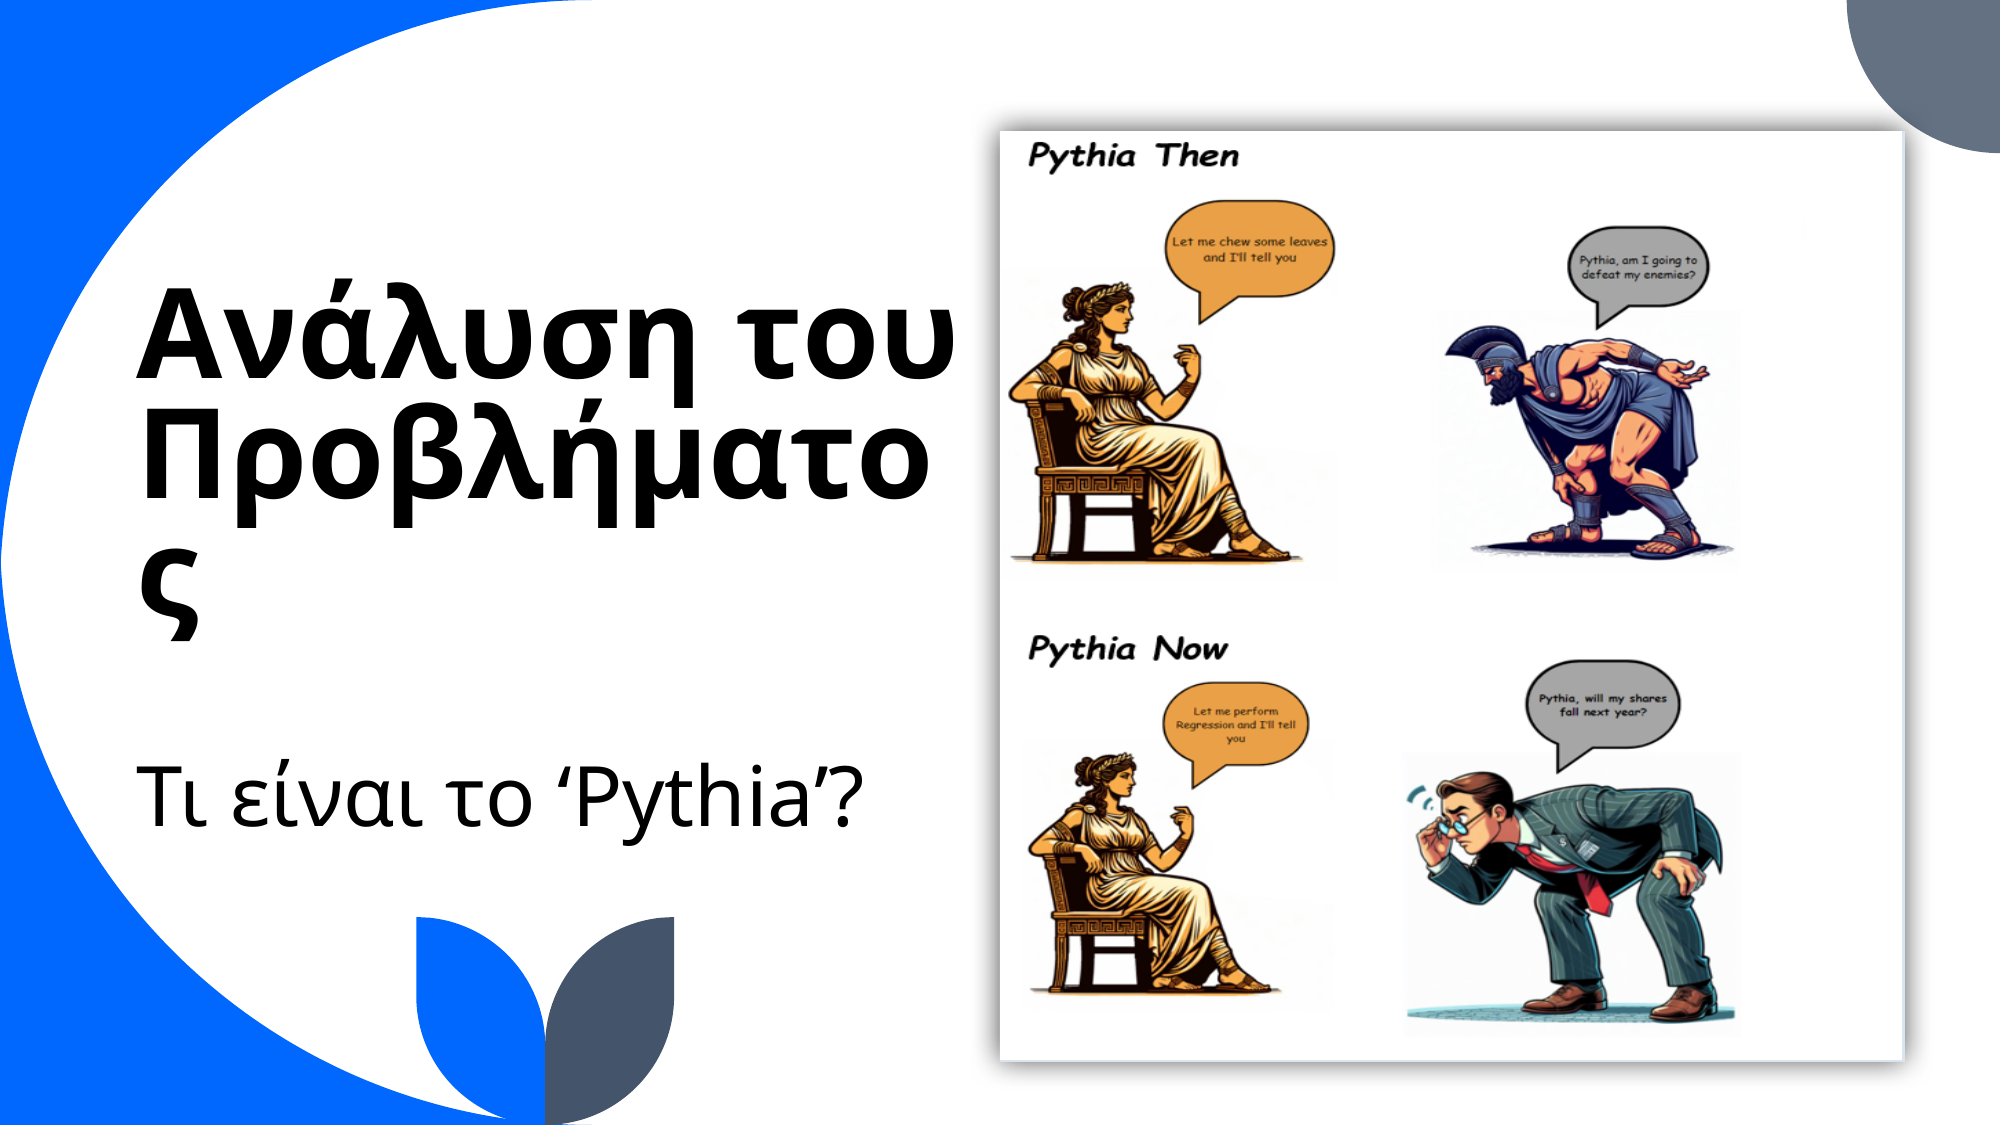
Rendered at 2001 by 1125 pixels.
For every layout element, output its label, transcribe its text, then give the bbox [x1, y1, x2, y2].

picture [999, 131, 1906, 1063]
title Ανάλυση του Προβλήματος Τι είναι το ‘Pythia’? [121, 224, 976, 900]
